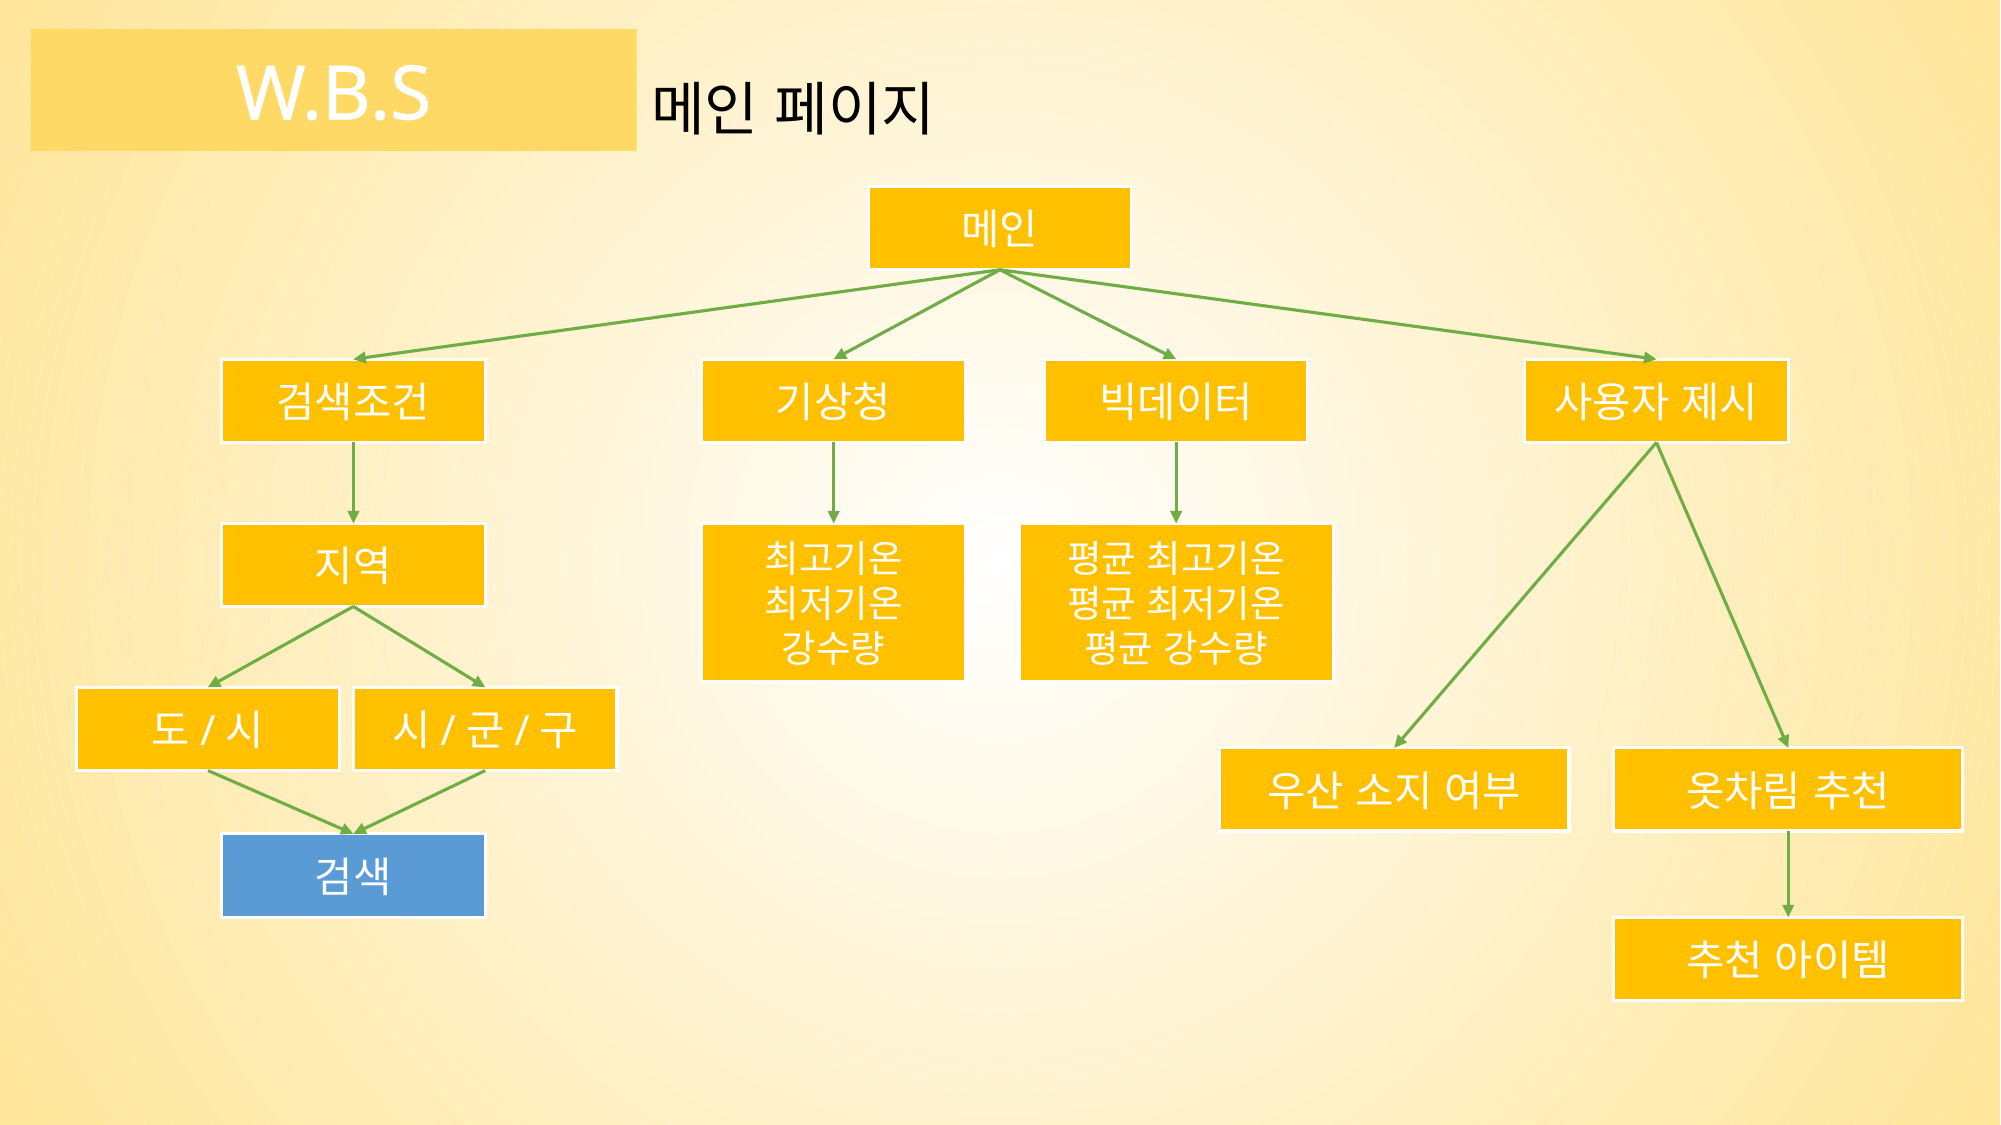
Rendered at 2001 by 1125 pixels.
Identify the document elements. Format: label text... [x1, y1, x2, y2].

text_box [207, 770, 354, 834]
text_box 빅데이터 [1043, 360, 1309, 444]
text_box 시/군/구 [352, 686, 619, 772]
text_box 사용자 제시 [1523, 358, 1790, 444]
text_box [1656, 442, 1789, 748]
text_box 옷차림 추천 [1612, 746, 1964, 833]
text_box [207, 606, 354, 688]
text_box [30, 28, 638, 152]
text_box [354, 606, 486, 688]
text_box 기상청 [700, 360, 967, 444]
text_box 메인 [867, 185, 1133, 269]
text_box 검색 [220, 832, 487, 919]
text_box 검색조건 [220, 358, 487, 444]
text_box 도/시 [75, 686, 341, 772]
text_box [353, 269, 1000, 360]
text_box 우산 소지 여부 [1218, 746, 1571, 833]
text_box W.B.S [63, 36, 605, 142]
text_box 지역 [220, 522, 487, 608]
text_box 최고기온 최저기온 강수량 [700, 522, 967, 683]
text_box 추천 아이템 [1612, 916, 1964, 1002]
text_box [354, 770, 486, 834]
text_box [1000, 269, 1657, 360]
text_box 평균 최고기온 평균 최저기온 평균 강수량 [1017, 522, 1335, 683]
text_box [1394, 442, 1656, 748]
text_box 메인 페이지 [636, 64, 1032, 150]
